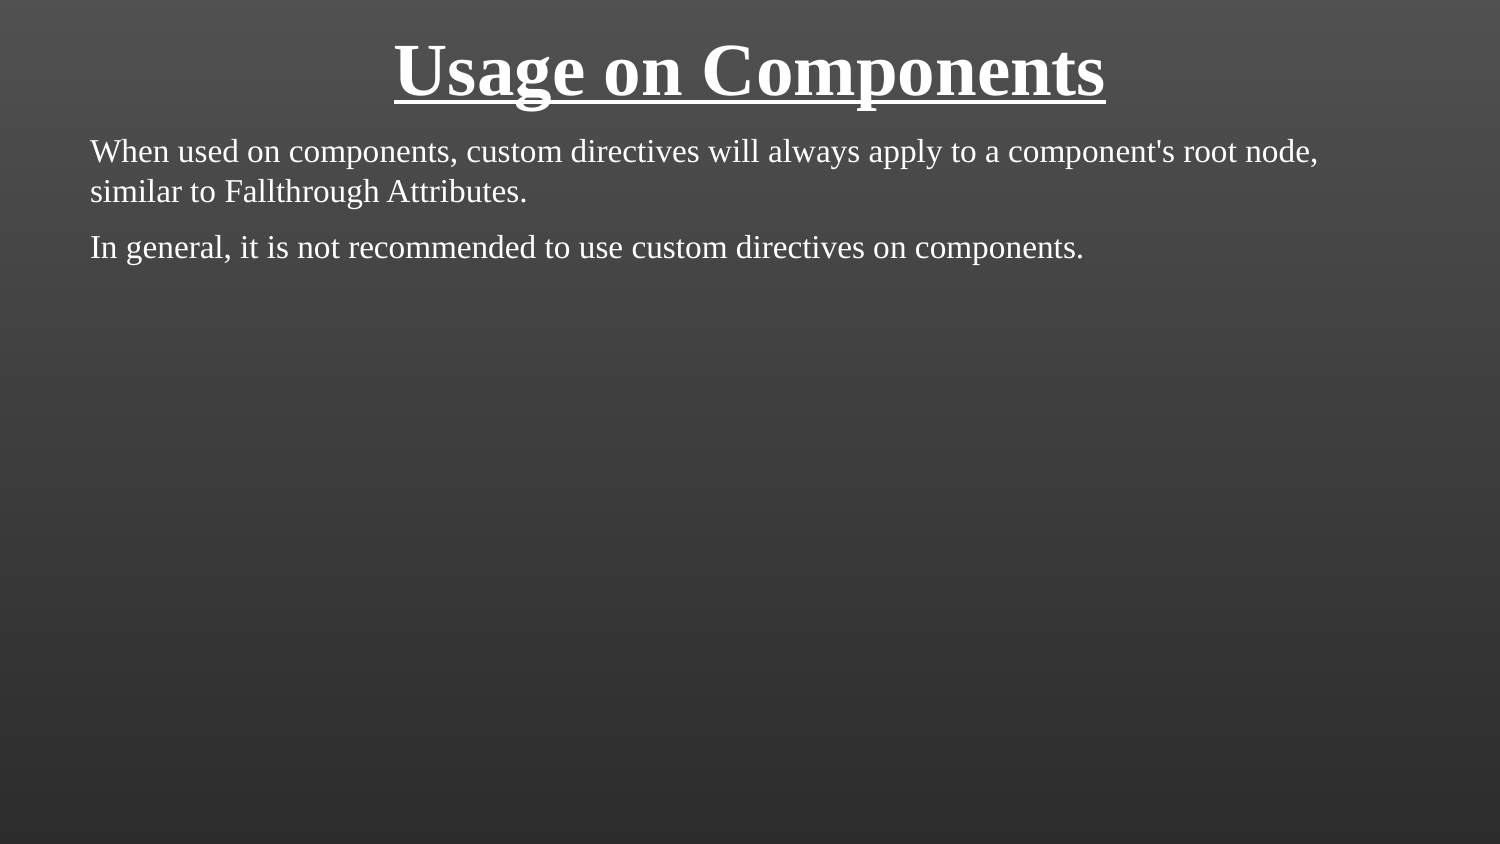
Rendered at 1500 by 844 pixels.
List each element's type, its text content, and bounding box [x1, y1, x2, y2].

text_box Usage on Components [74, 9, 1425, 122]
list When used on components, custom directives will always apply to a component's root node, similar to Fallthrough Attributes. In general, it is not recommended to use custom directives on components. [75, 122, 1425, 822]
